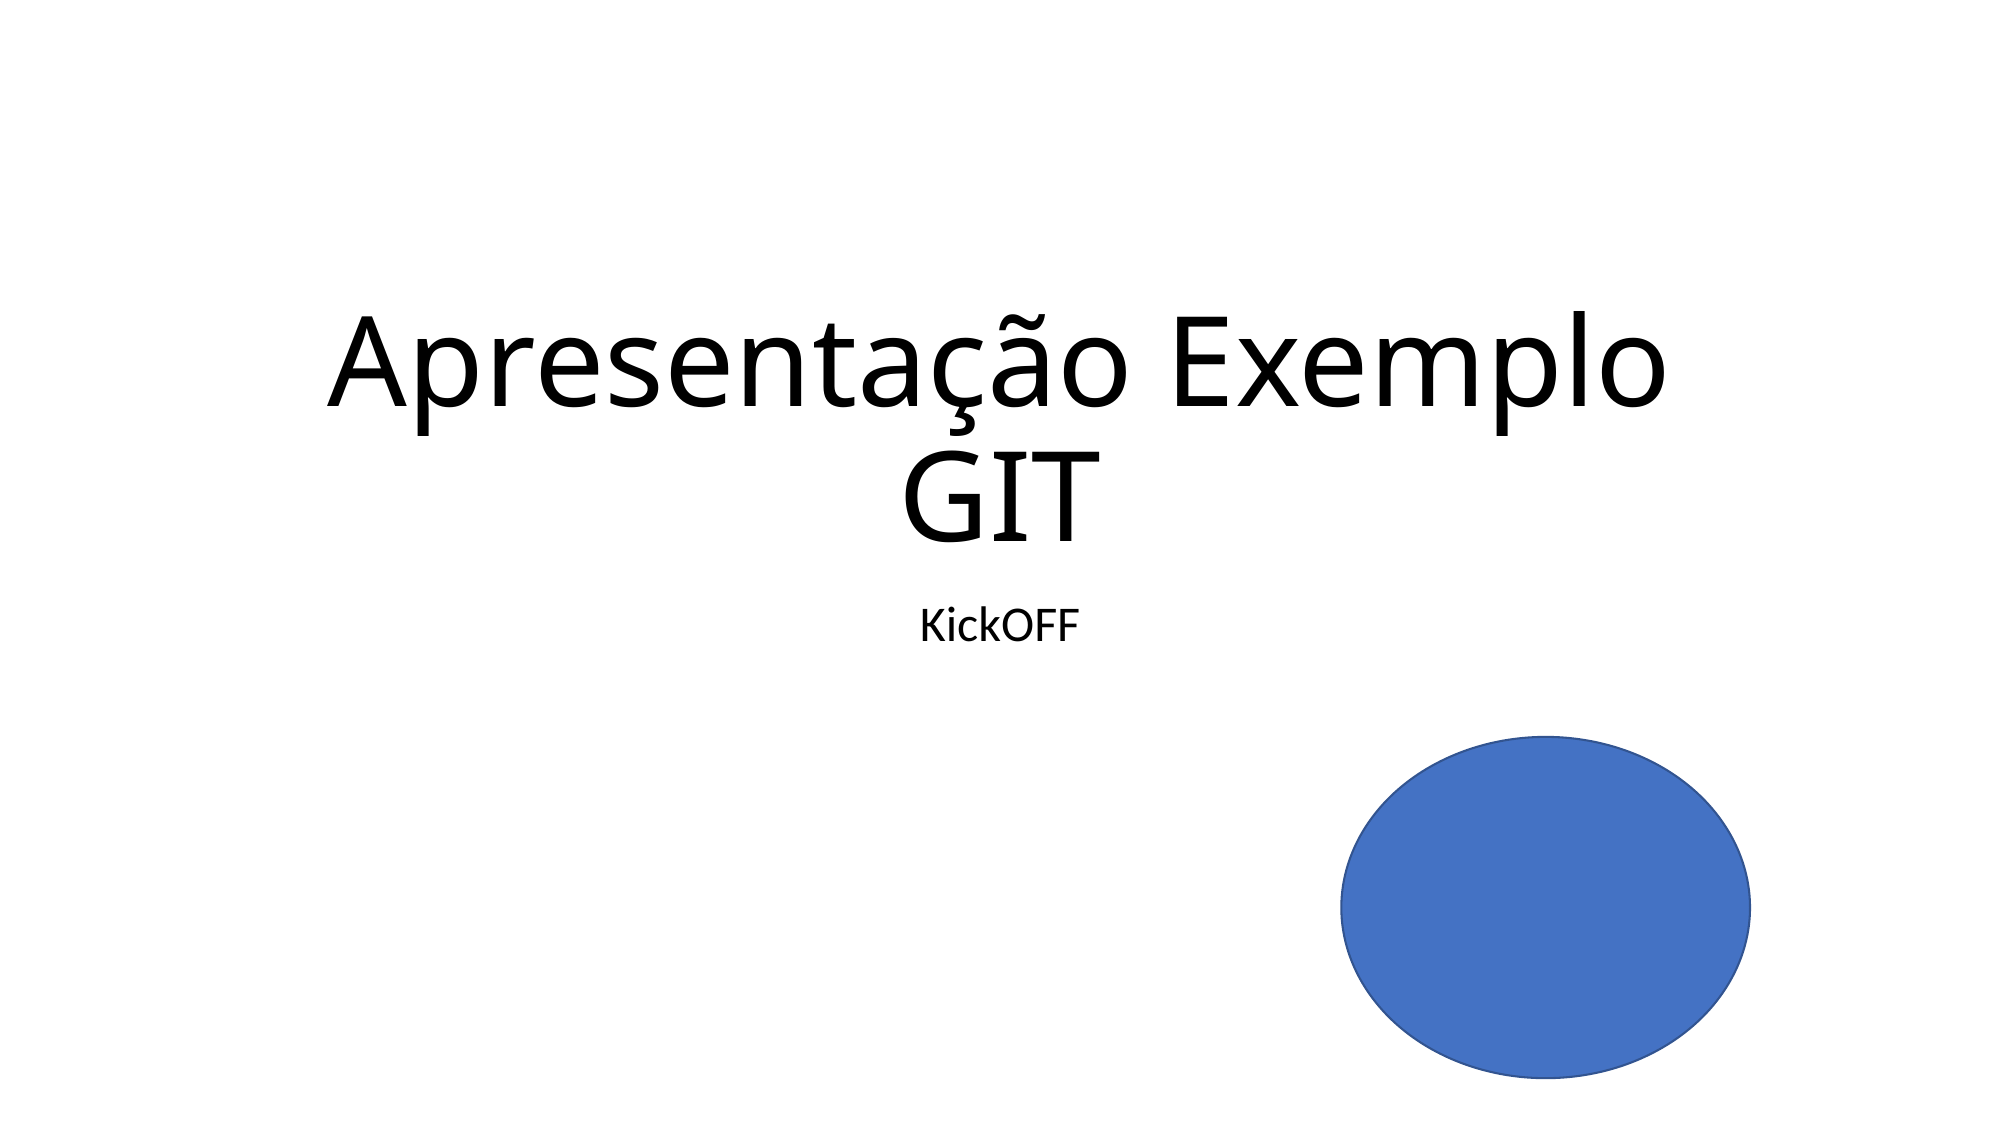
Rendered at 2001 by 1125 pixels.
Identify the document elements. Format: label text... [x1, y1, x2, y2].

title Apresentação Exemplo GIT [249, 184, 1750, 576]
text_box [1340, 735, 1752, 1080]
subtitle KickOFF [249, 590, 1750, 863]
